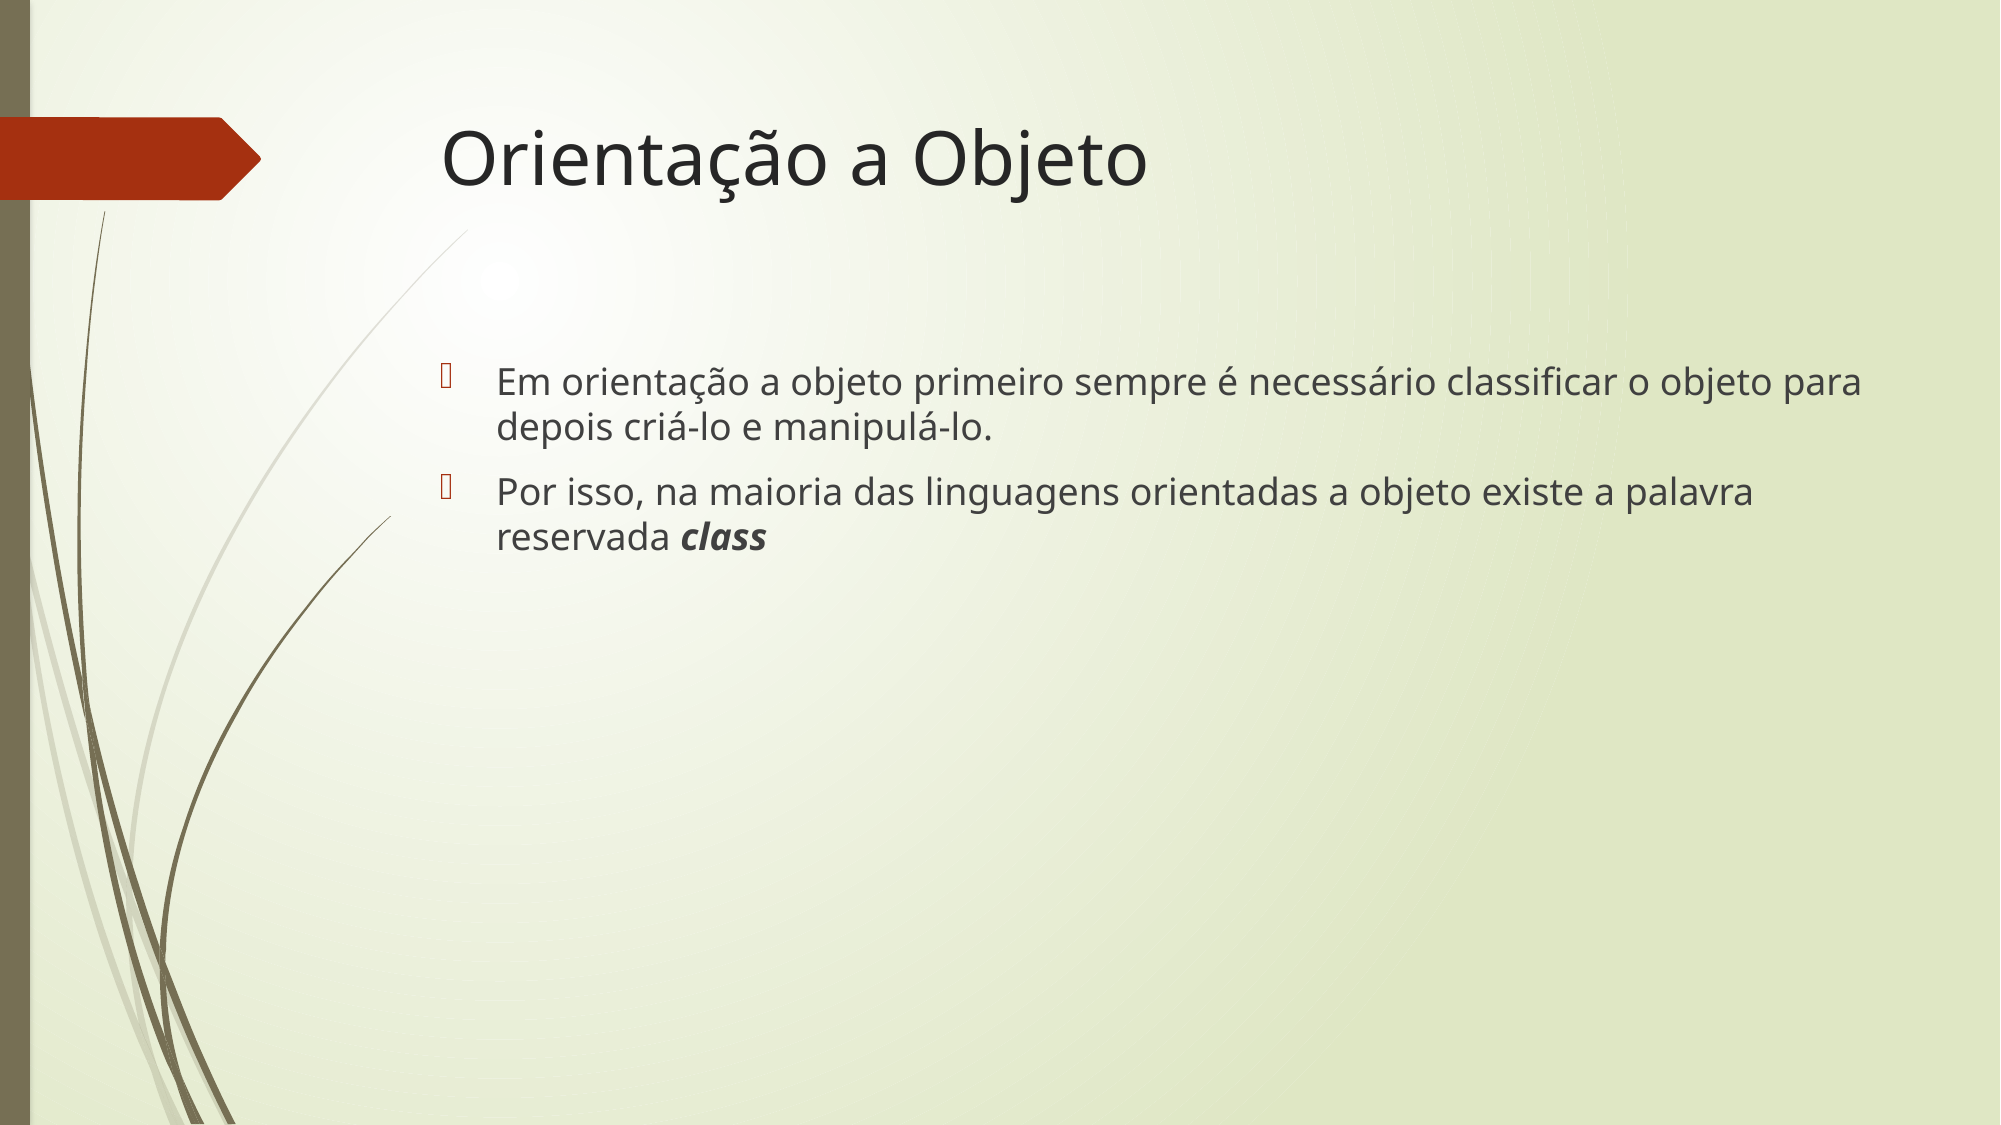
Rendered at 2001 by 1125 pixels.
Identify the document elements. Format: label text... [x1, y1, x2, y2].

title Orientação a Objeto [425, 102, 1888, 313]
list Em orientação a objeto primeiro sempre é necessário classificar o objeto para depois criá-lo e manipulá-lo. Por isso, na maioria das linguagens orientadas a objeto existe a palavra reservada class [424, 350, 1888, 970]
